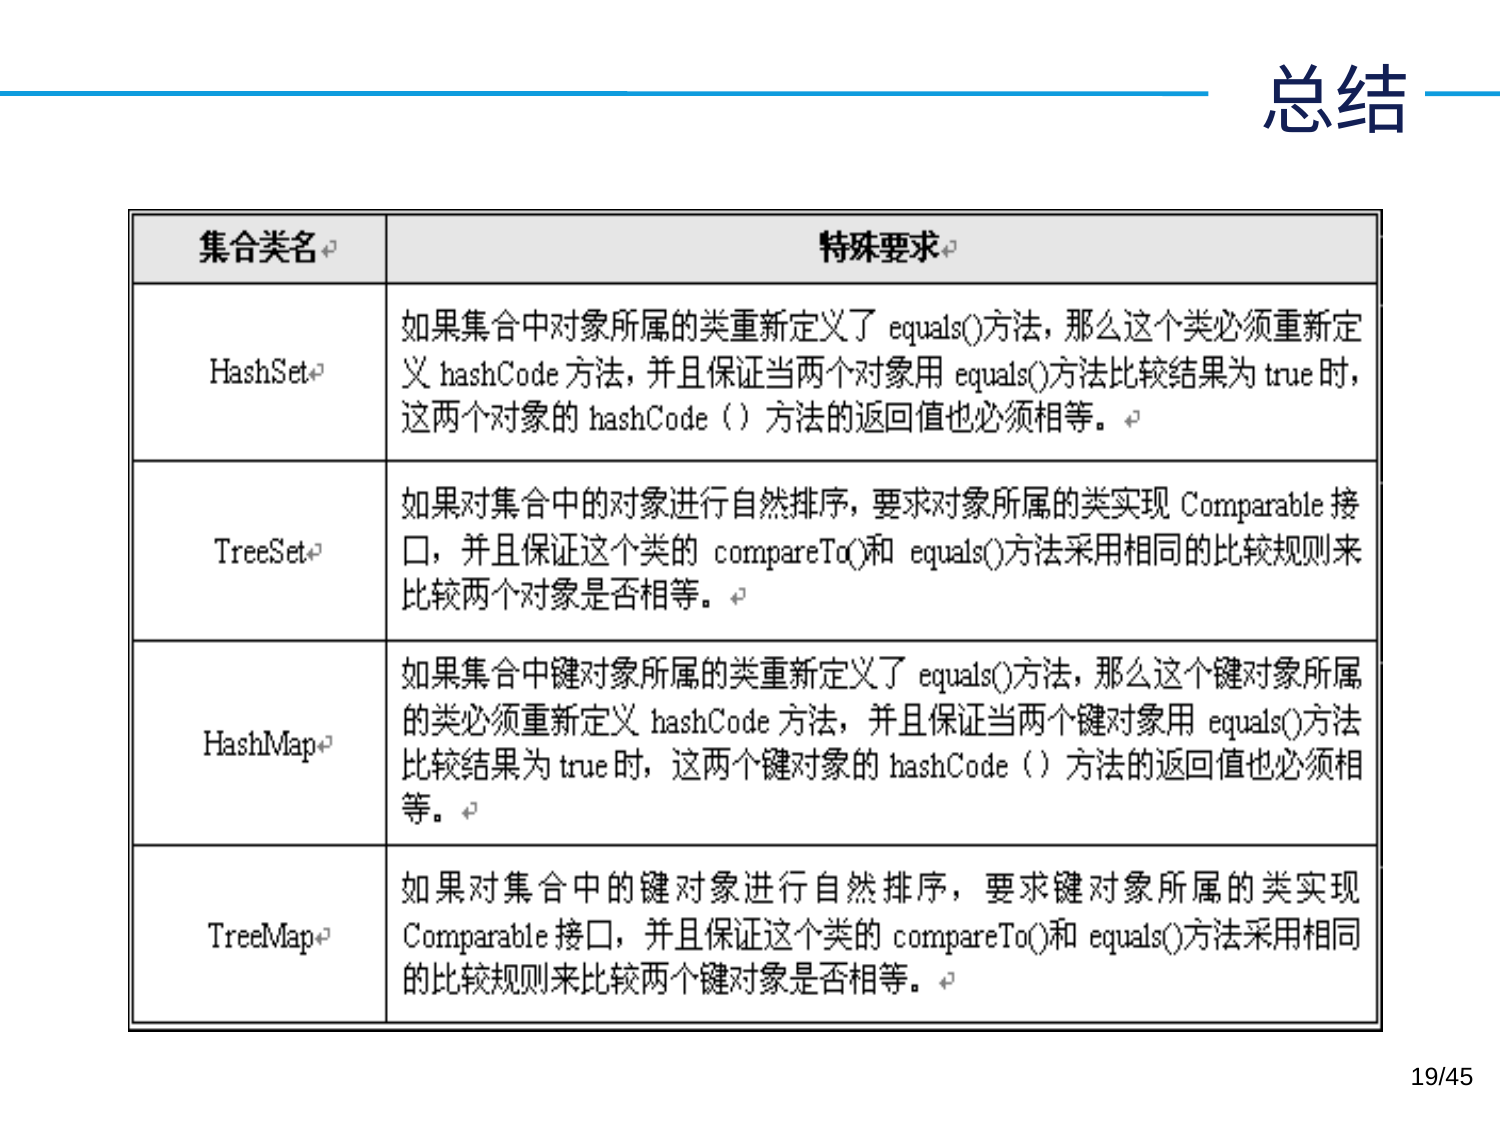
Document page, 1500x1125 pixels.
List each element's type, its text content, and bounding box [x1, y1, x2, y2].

title 总结 [1208, 45, 1425, 176]
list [128, 209, 1383, 1032]
slide_number /45 [1138, 1053, 1489, 1114]
